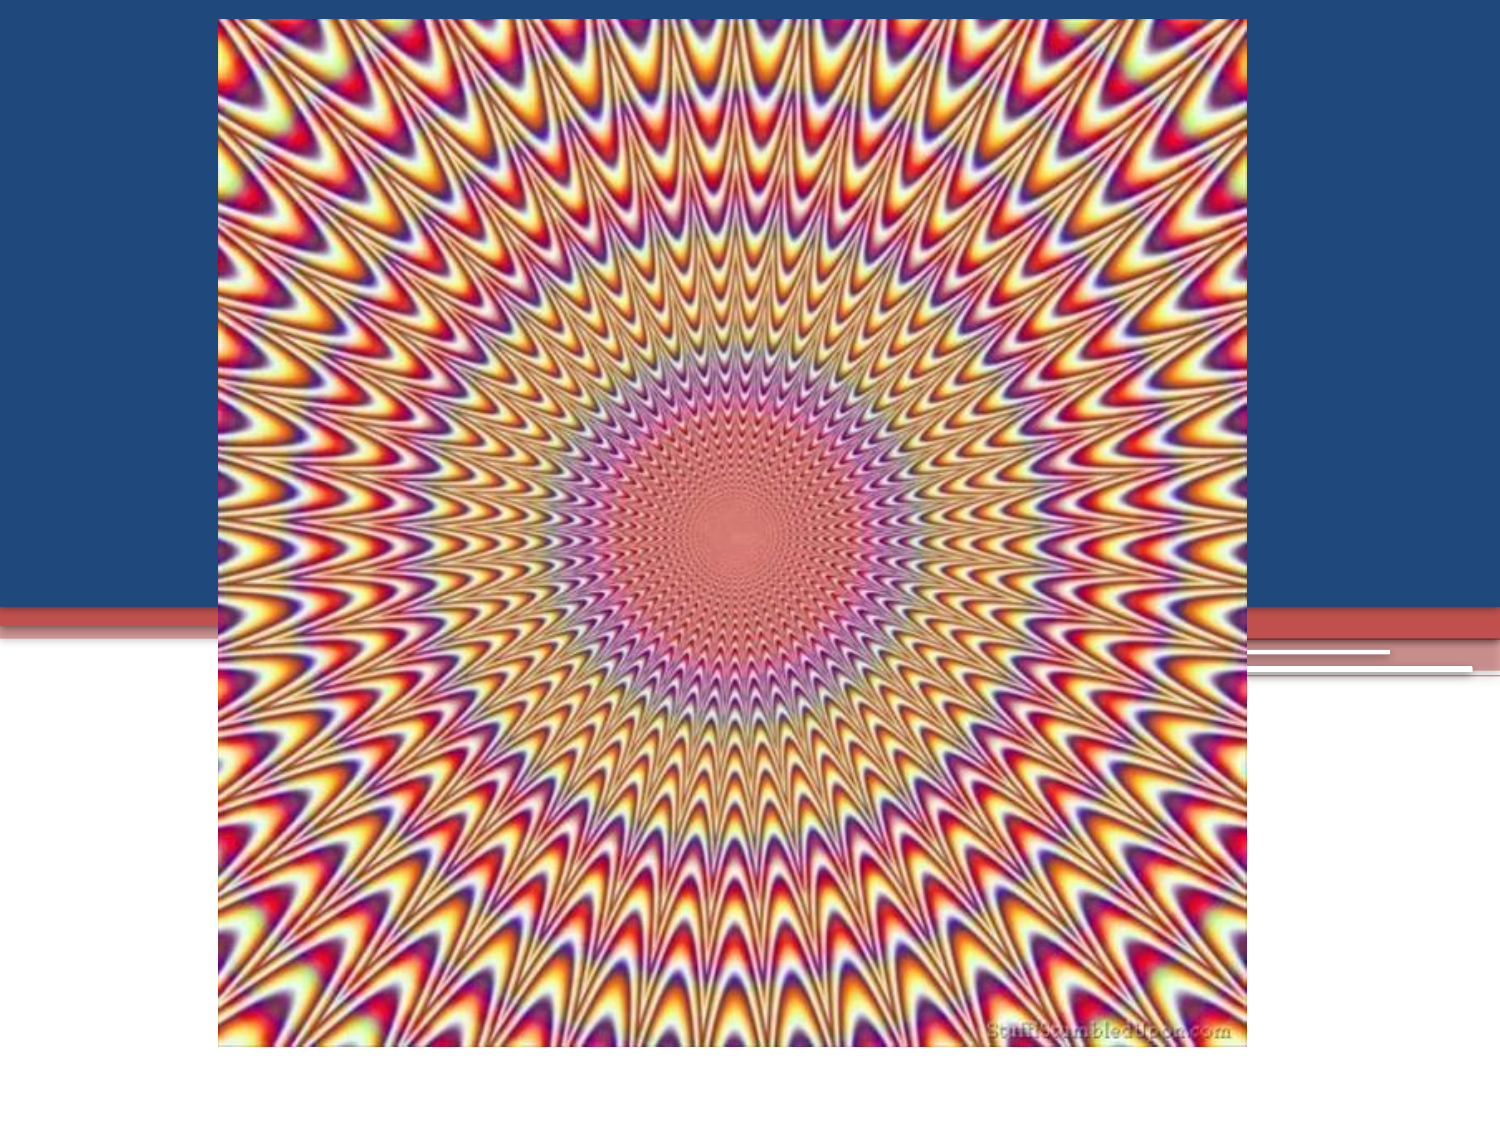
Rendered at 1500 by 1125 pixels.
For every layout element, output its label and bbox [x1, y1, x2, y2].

picture [218, 18, 1247, 1048]
